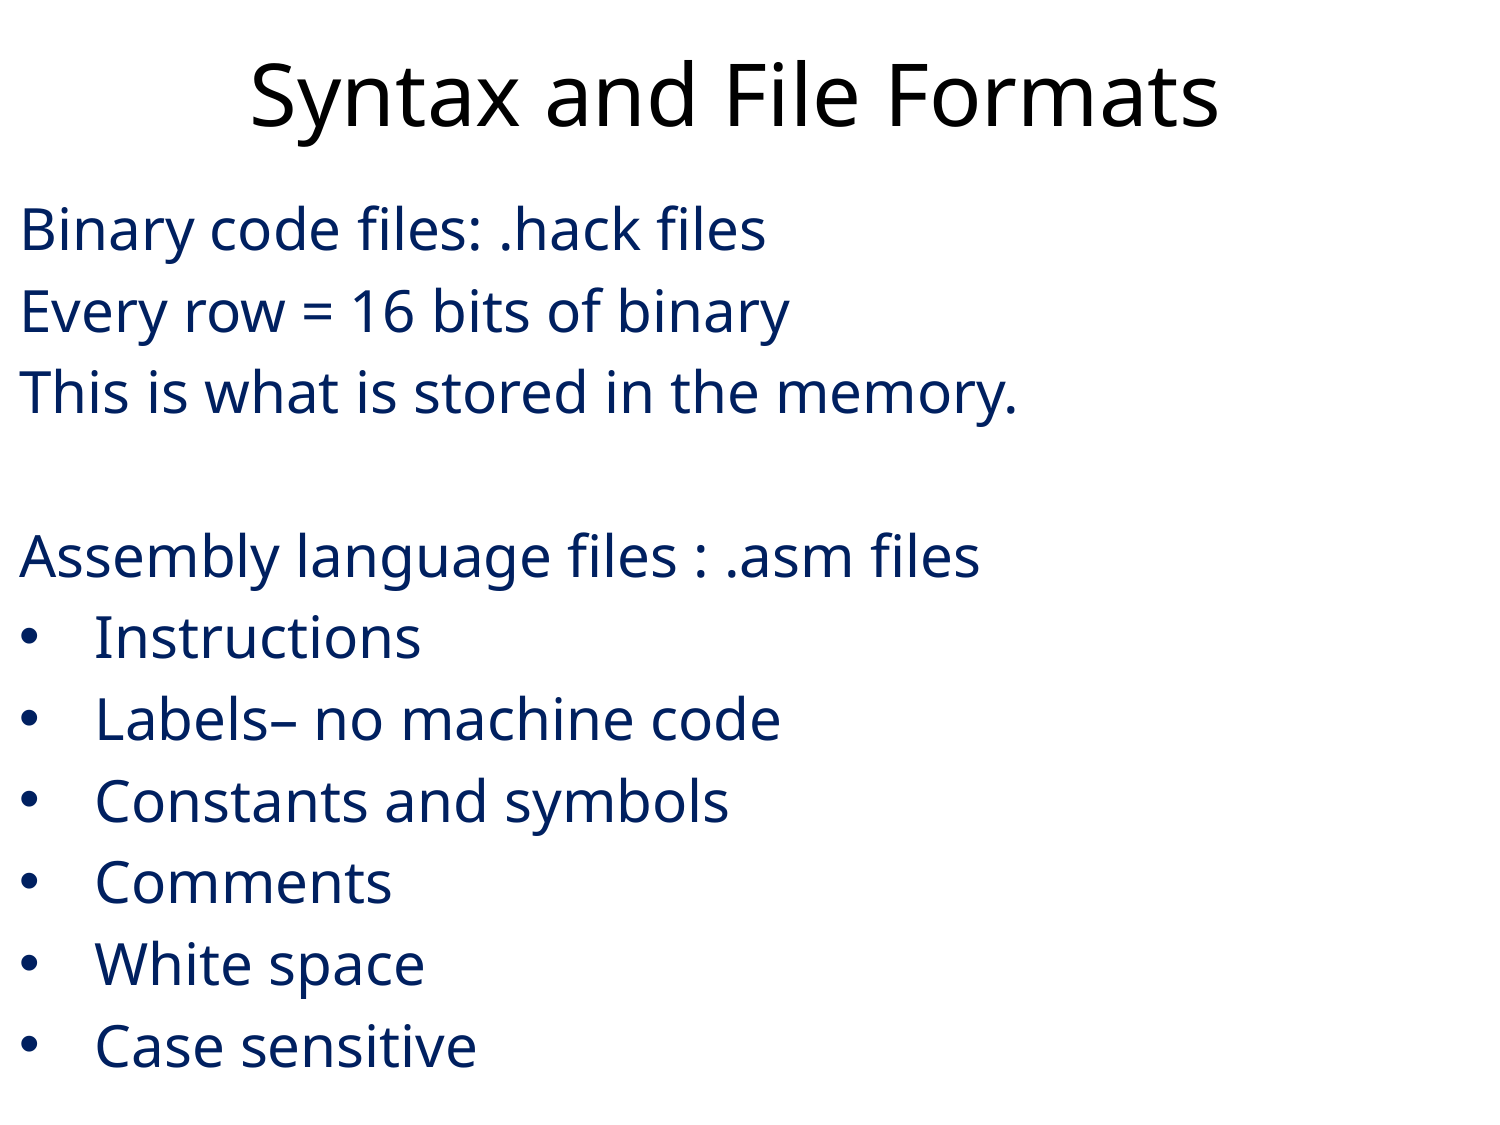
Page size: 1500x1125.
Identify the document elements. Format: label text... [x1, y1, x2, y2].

text_box Syntax and File Formats [29, 30, 1443, 153]
subtitle Binary code files: .hack files Every row = 16 bits of binary This is what is stored in the memory. Assembly language files : .asm files Instructions Labels– no machine code Constants and symbols Comments White space Case sensitive [4, 184, 1443, 1125]
